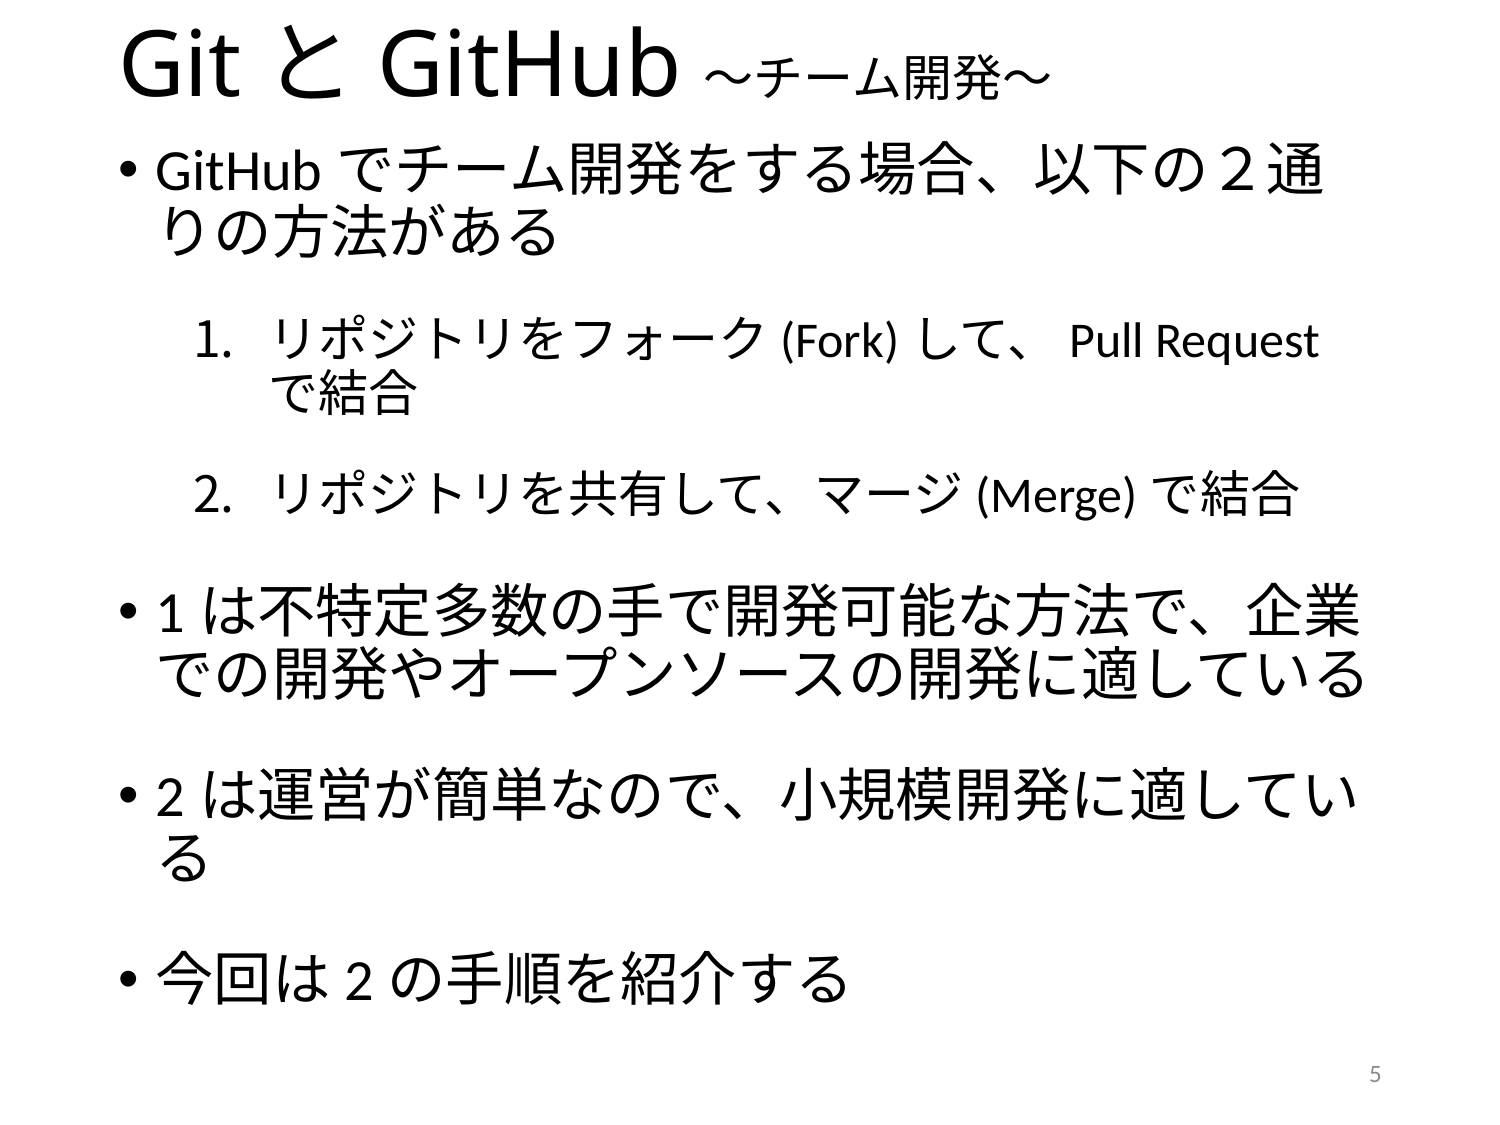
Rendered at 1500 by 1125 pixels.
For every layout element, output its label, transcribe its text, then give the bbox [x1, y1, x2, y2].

slide_number 5 [1059, 1042, 1397, 1103]
list GitHubでチーム開発をする場合、以下の２通りの方法がある リポジトリをフォーク(Fork)して、Pull Requestで結合 リポジトリを共有して、マージ(Merge)で結合 1は不特定多数の手で開発可能な方法で、企業での開発やオープンソースの開発に適している 2は運営が簡単なので、小規模開発に適している 今回は2の手順を紹介する [103, 132, 1397, 1039]
title GitとGitHub～チーム開発～ [103, 0, 1397, 132]
